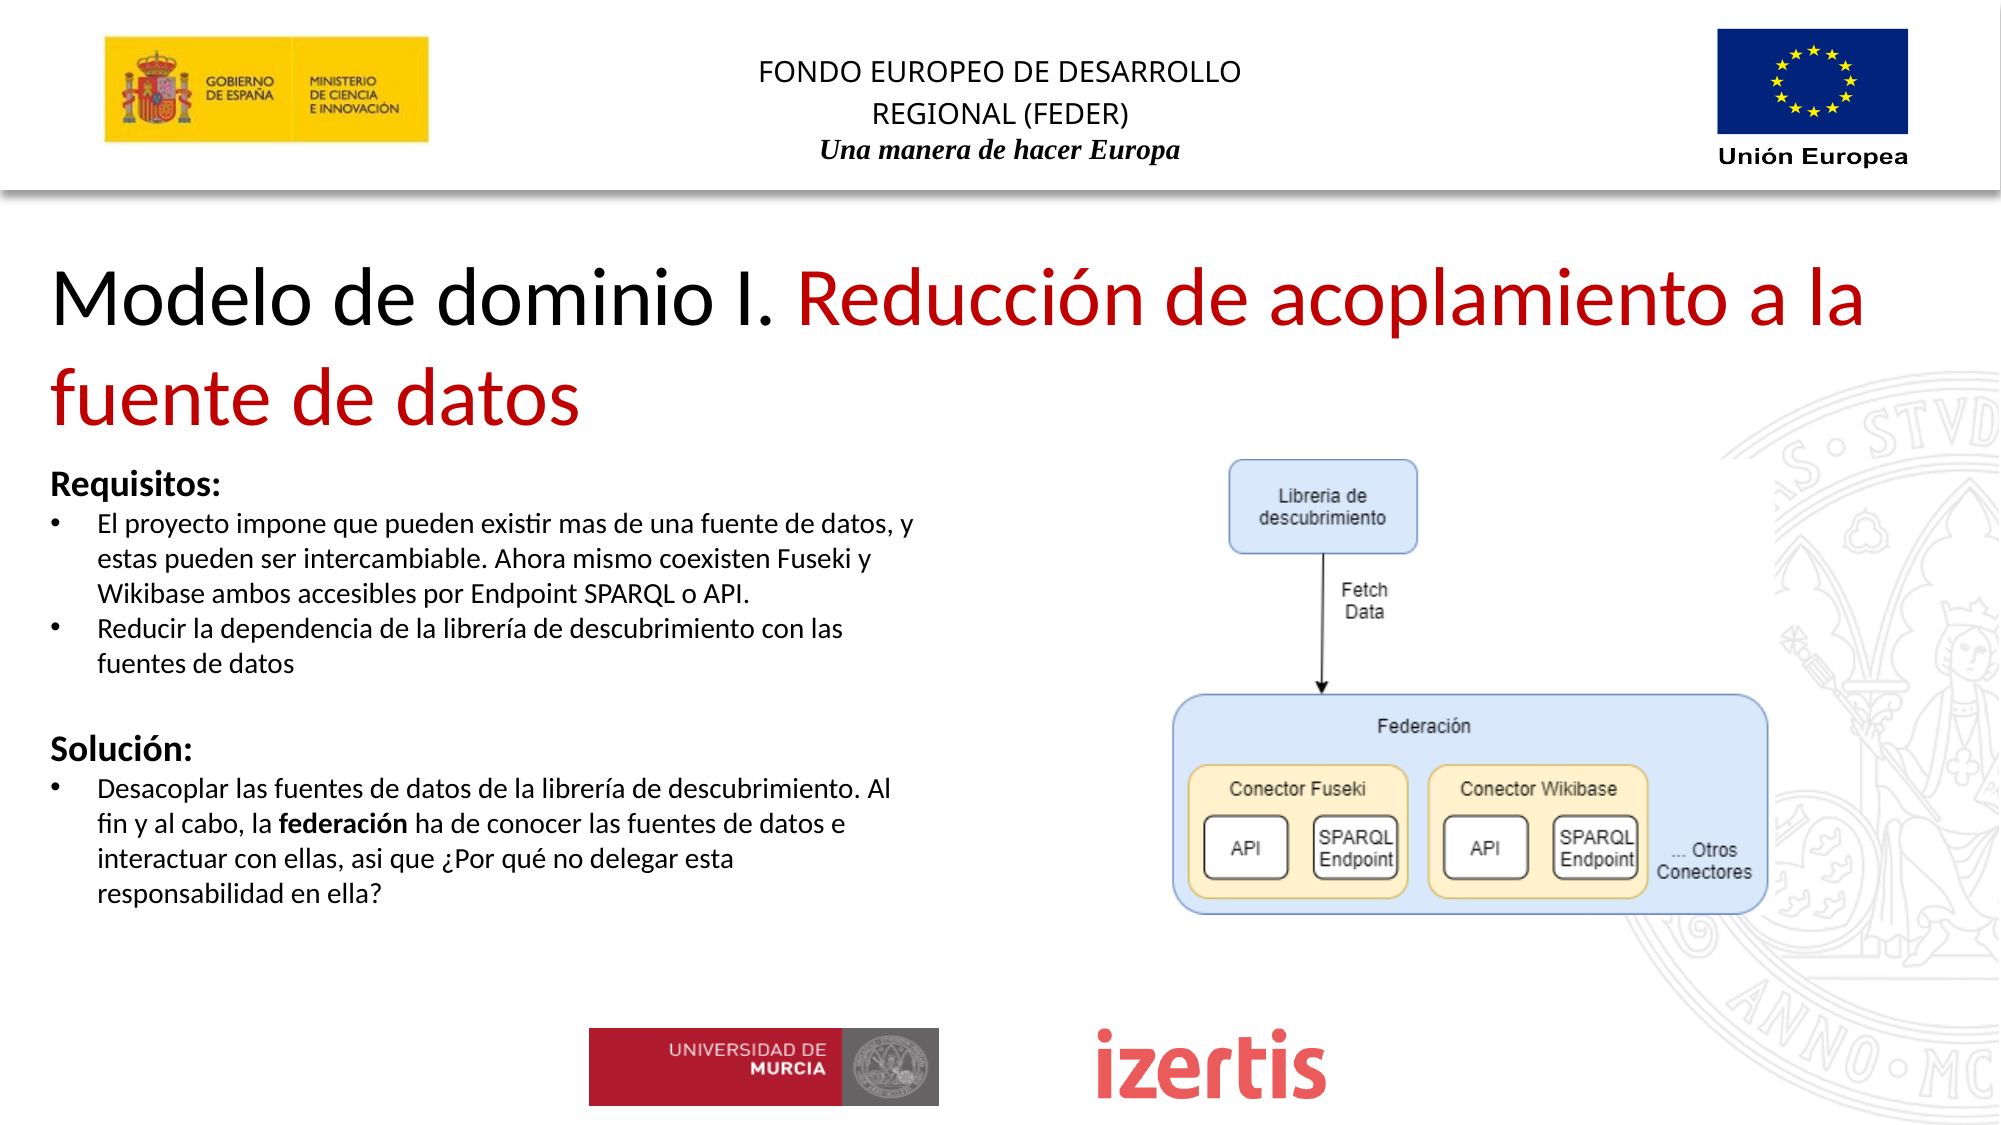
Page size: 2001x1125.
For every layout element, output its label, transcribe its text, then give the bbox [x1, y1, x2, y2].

picture [103, 34, 432, 145]
picture [1709, 23, 1922, 174]
picture [589, 1028, 939, 1106]
picture [1063, 371, 1999, 1125]
text_box Modelo de dominio I. Reducción de acoplamiento a la fuente de datos [35, 234, 1965, 450]
picture [1061, 1025, 1362, 1103]
text_box Requisitos: El proyecto impone que pueden existir mas de una fuente de datos, y estas pueden ser intercambiable. Ahora mismo coexisten Fuseki y Wikibase ambos accesibles por Endpoint SPARQL o API. Reducir la dependencia de la librería de descubrimiento con las fuentes de datos Solución: Desacoplar las fuentes de datos de la librería de descubrimiento. Al fin y al cabo, la federación ha de conocer las fuentes de datos e interactuar con ellas, asi que ¿Por qué no delegar esta responsabilidad en ella? [35, 452, 937, 917]
